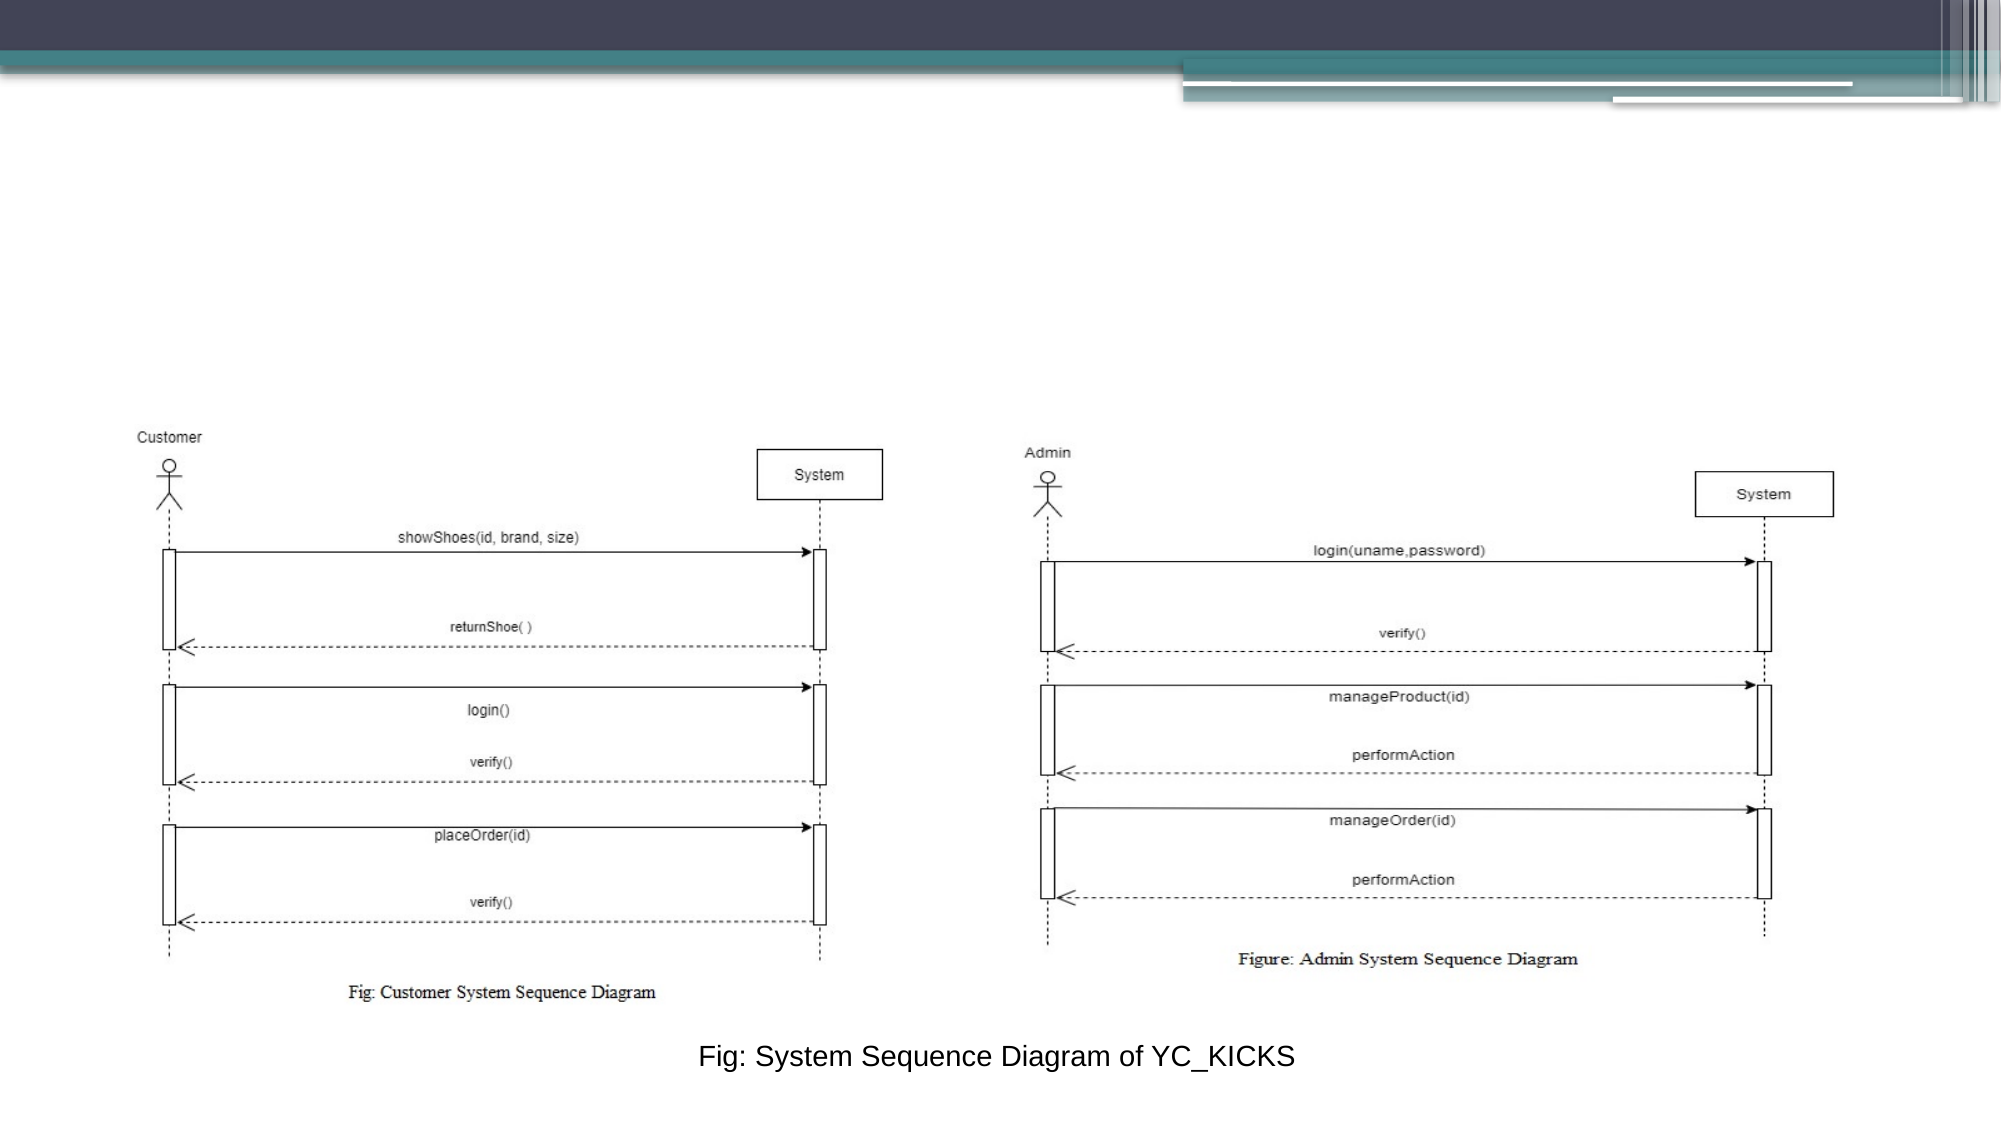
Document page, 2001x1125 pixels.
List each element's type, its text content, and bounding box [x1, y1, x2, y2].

text_box Fig: System Sequence Diagram of YC_KICKS [683, 1030, 1312, 1080]
picture [999, 424, 1866, 996]
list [124, 424, 907, 1032]
